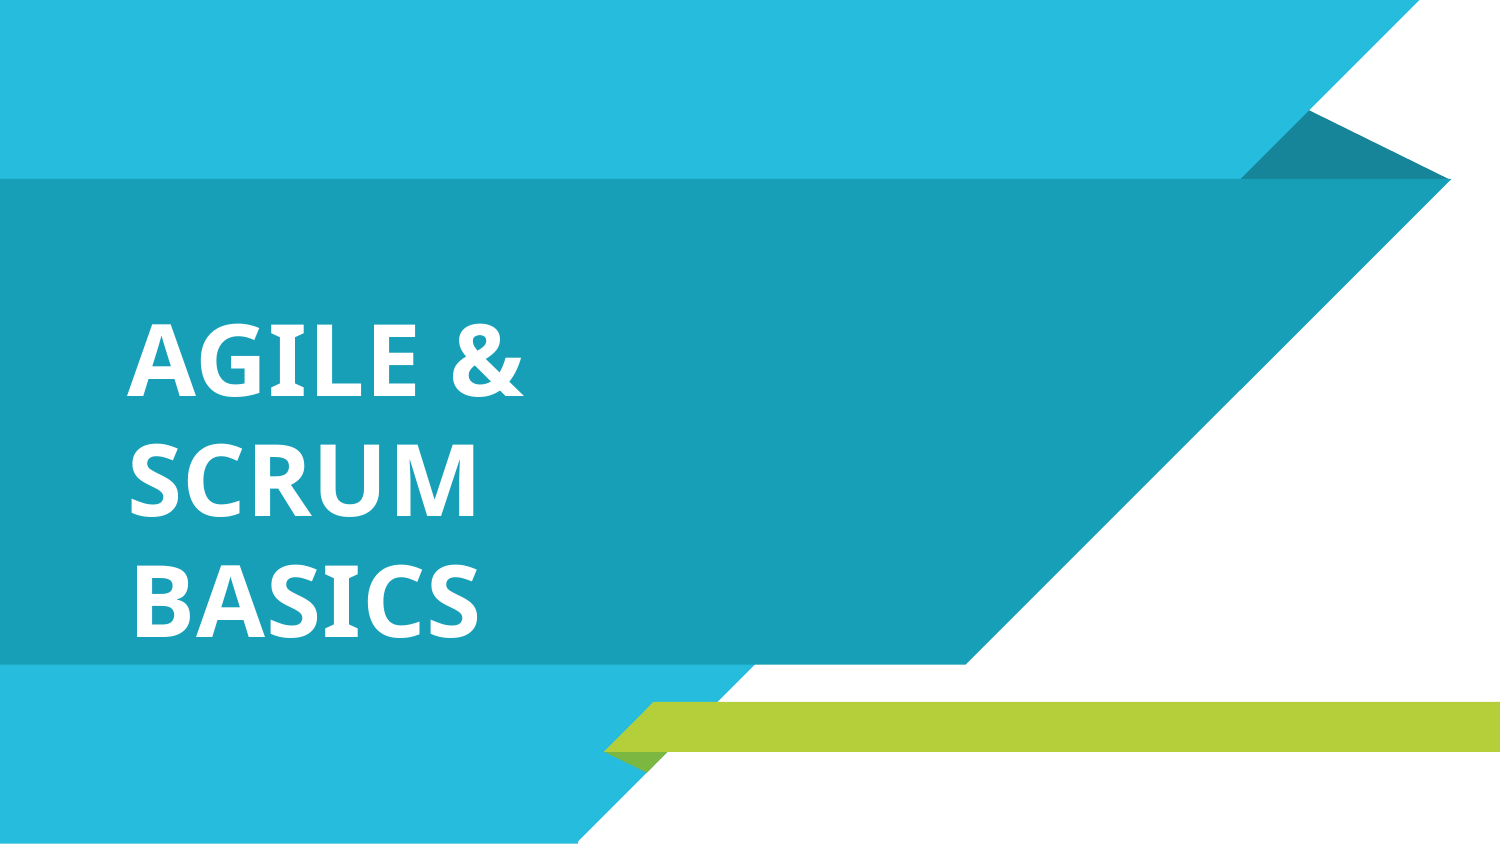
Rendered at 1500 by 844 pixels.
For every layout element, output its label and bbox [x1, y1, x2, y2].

text_box [0, 0, 1500, 844]
